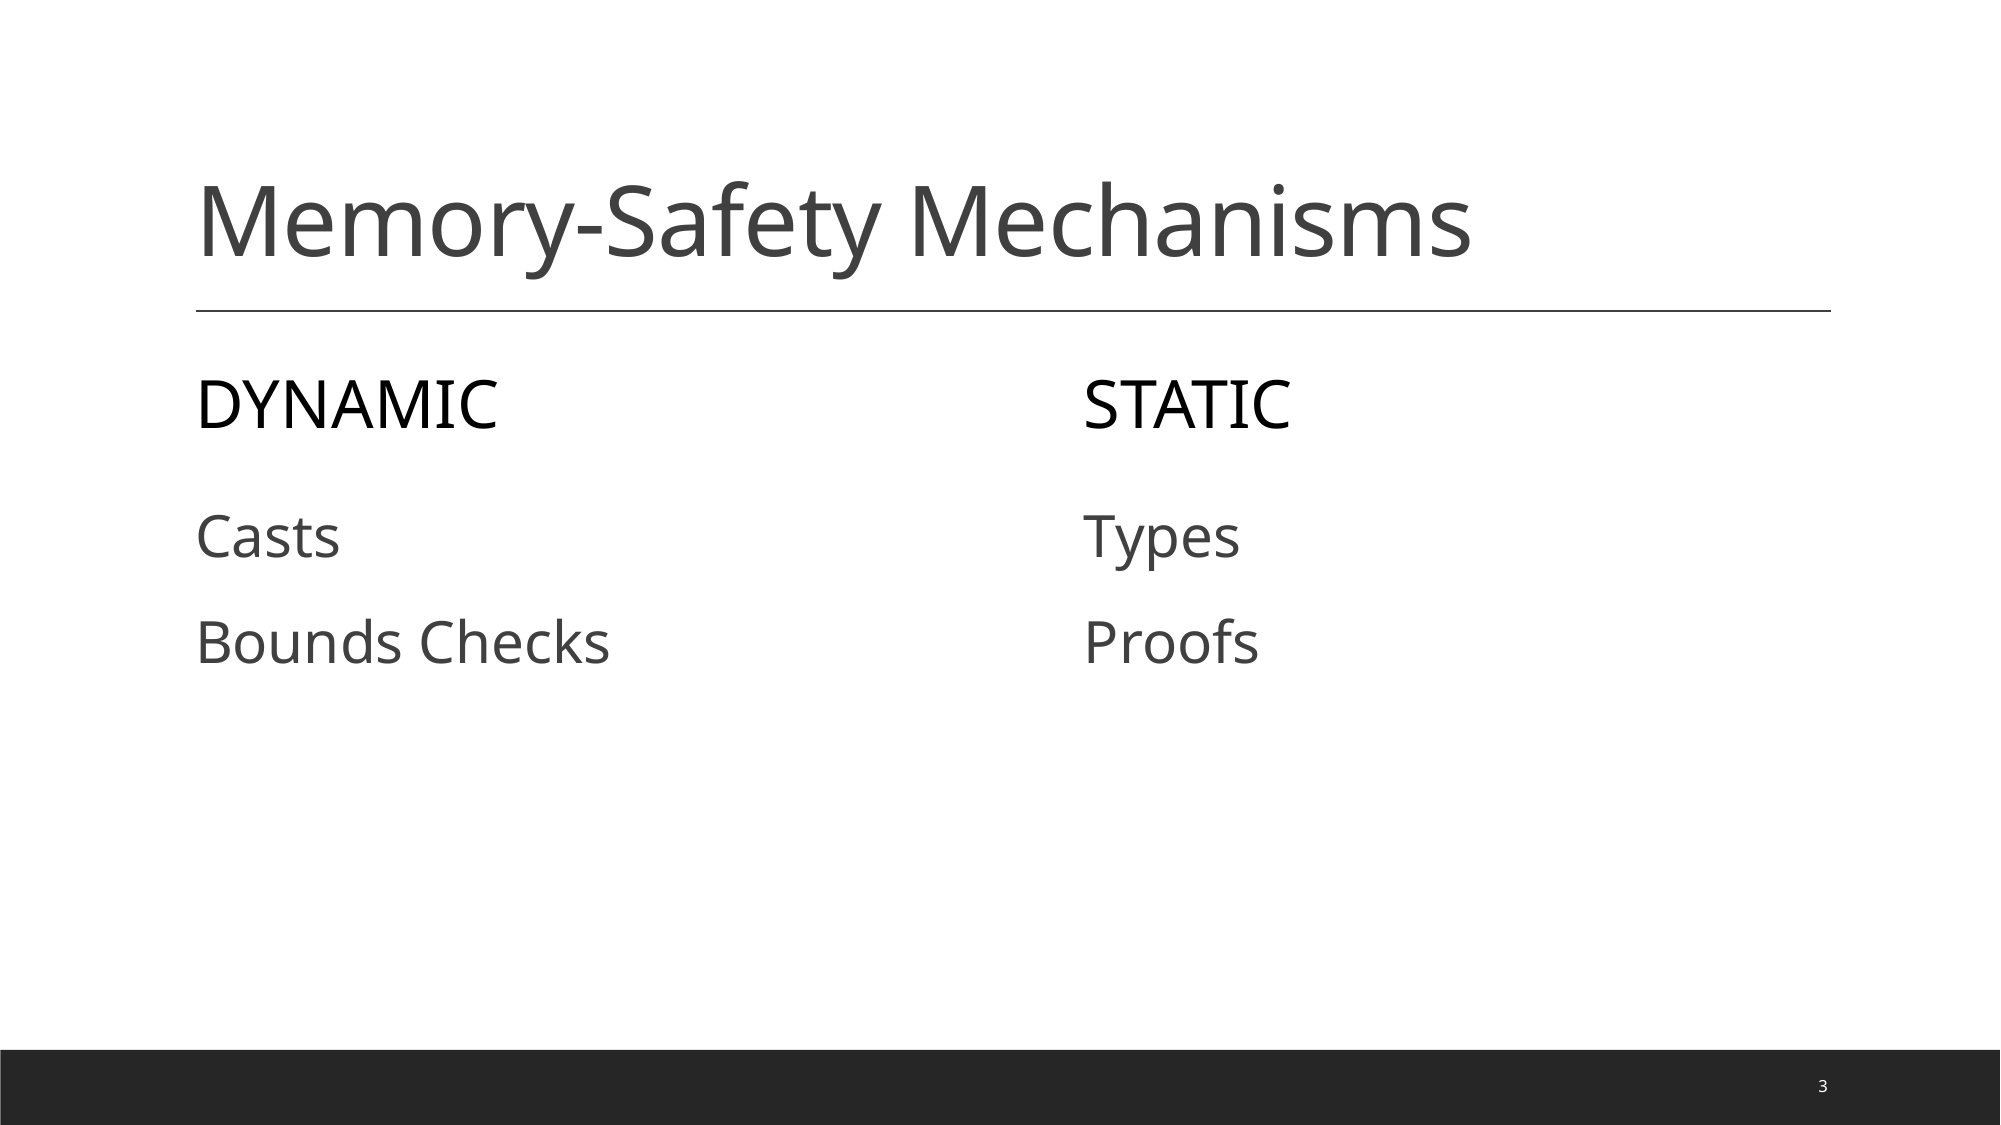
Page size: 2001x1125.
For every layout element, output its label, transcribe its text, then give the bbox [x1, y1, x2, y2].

title Memory-Safety Mechanisms [180, 47, 1830, 285]
list Casts Bounds Checks [180, 485, 942, 963]
list Dynamic [180, 337, 942, 459]
list Types Proofs [1068, 485, 1830, 963]
list Static [1068, 337, 1830, 459]
slide_number 3 [1803, 1057, 1932, 1118]
